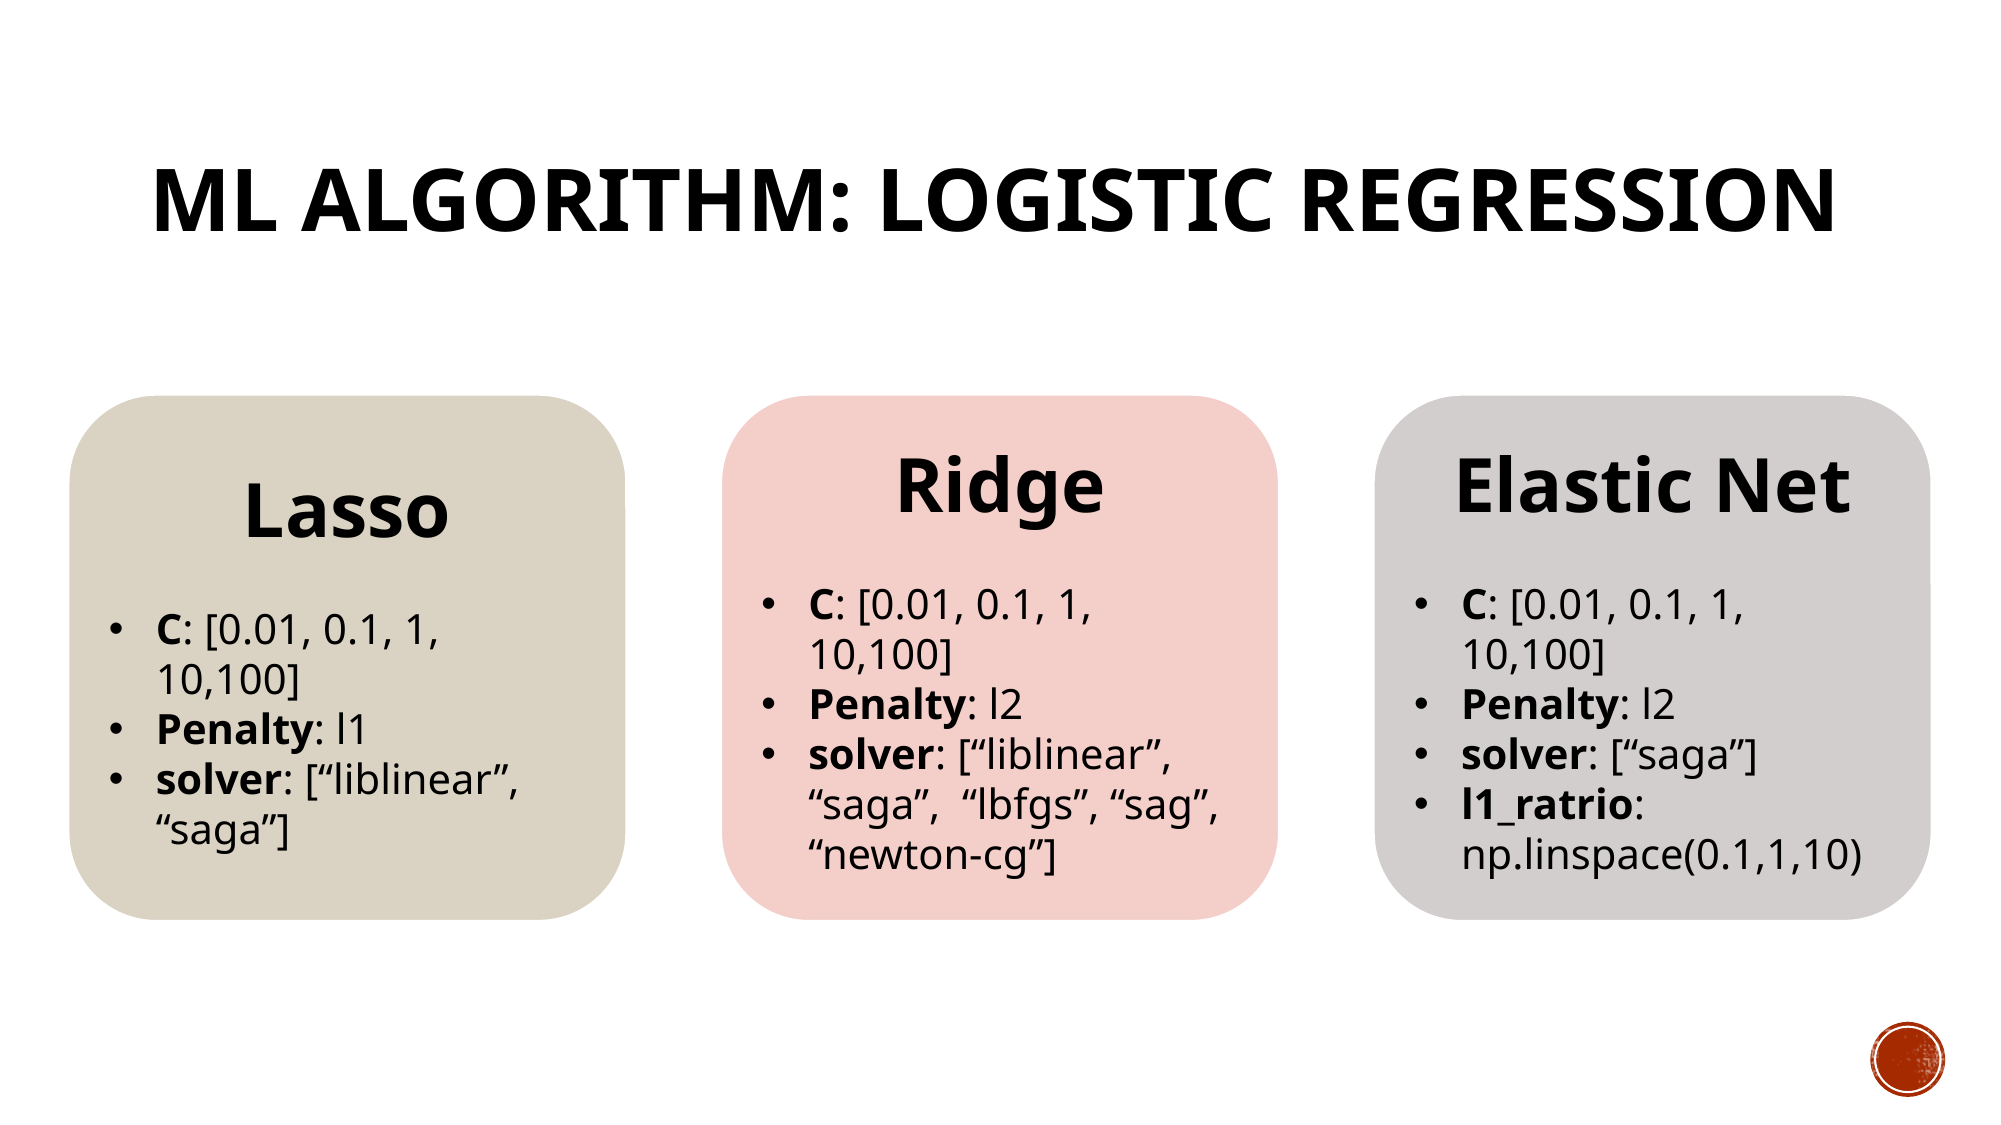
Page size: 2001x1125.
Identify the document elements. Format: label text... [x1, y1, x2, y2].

text_box Elastic Net C: [0.01, 0.1, 1, 10,100] Penalty: l2 solver: [“saga”] l1_ratrio: np.linspace(0.1,1,10) [1372, 393, 1933, 922]
text_box Lasso C: [0.01, 0.1, 1, 10,100] Penalty: l1 solver: [“liblinear”, “saga”] [67, 393, 628, 922]
title ML Algorithm: LOGISTIC REGRESSION [134, 144, 1866, 264]
text_box Ridge C: [0.01, 0.1, 1, 10,100] Penalty: l2 solver: [“liblinear”, “saga”, “lbfgs”, “sag”, “newton-cg”] [720, 393, 1280, 922]
